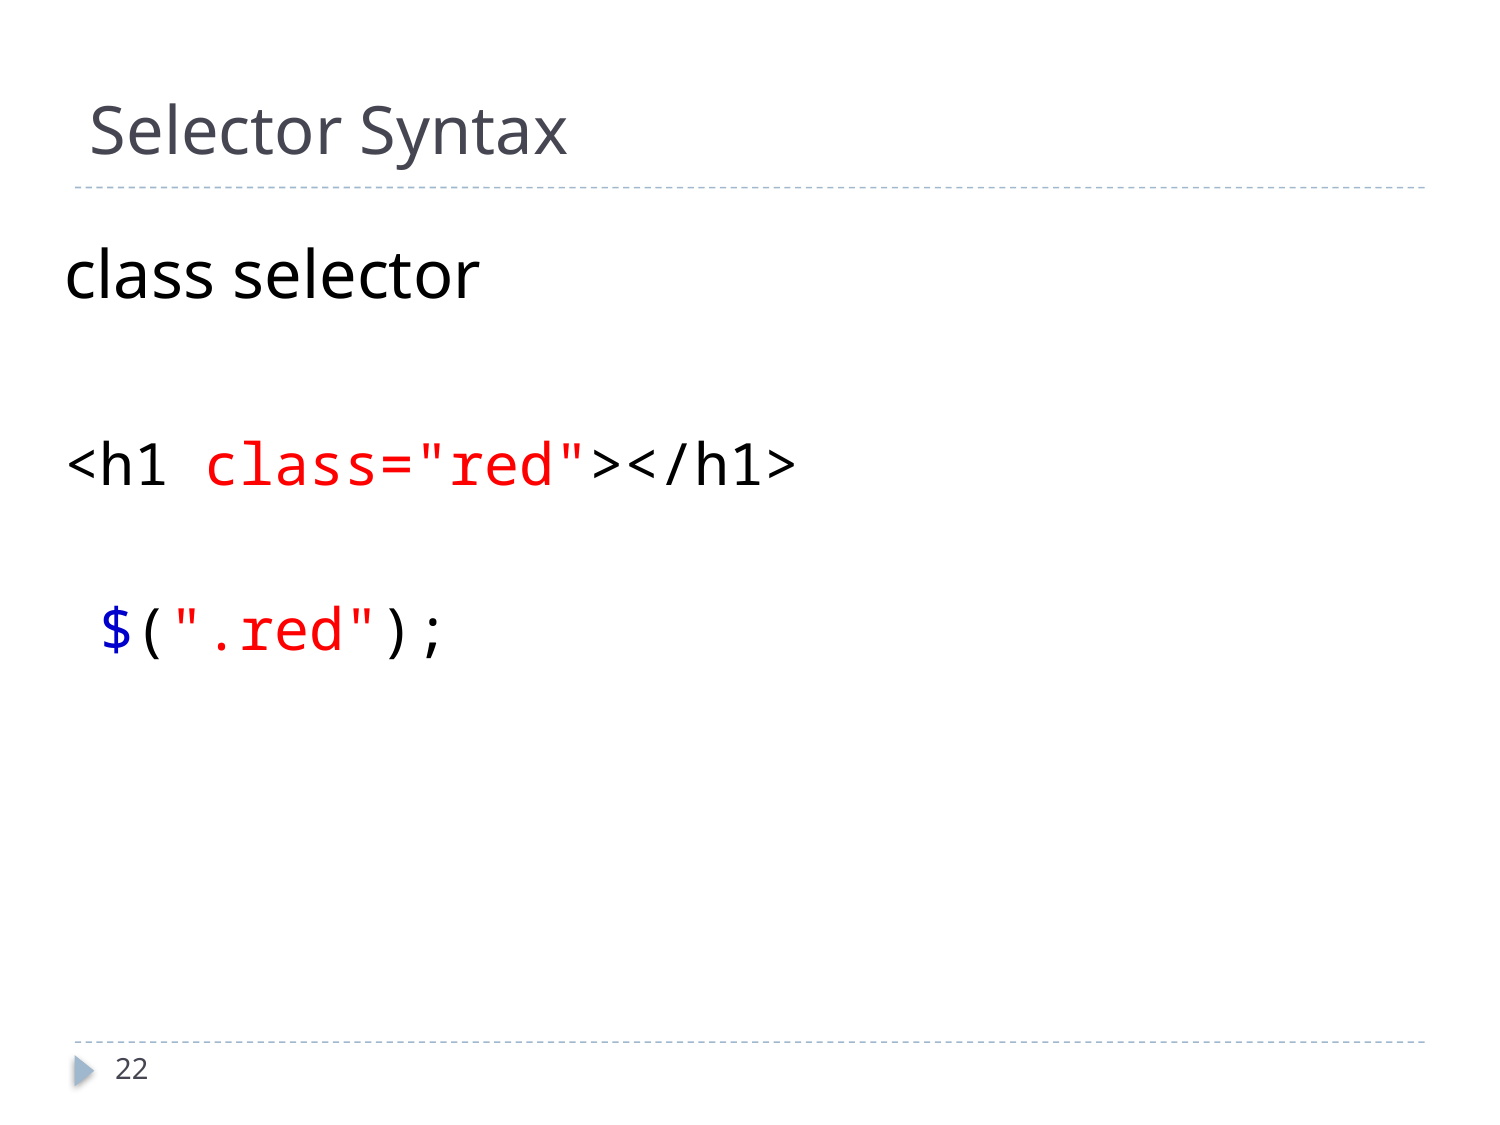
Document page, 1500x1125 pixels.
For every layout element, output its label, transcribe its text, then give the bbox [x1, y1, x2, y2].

slide_number 22 [100, 1042, 426, 1103]
title Selector Syntax [75, 37, 1425, 175]
list class selector <h1 class="red"></h1> $(".red"); [50, 224, 1463, 988]
